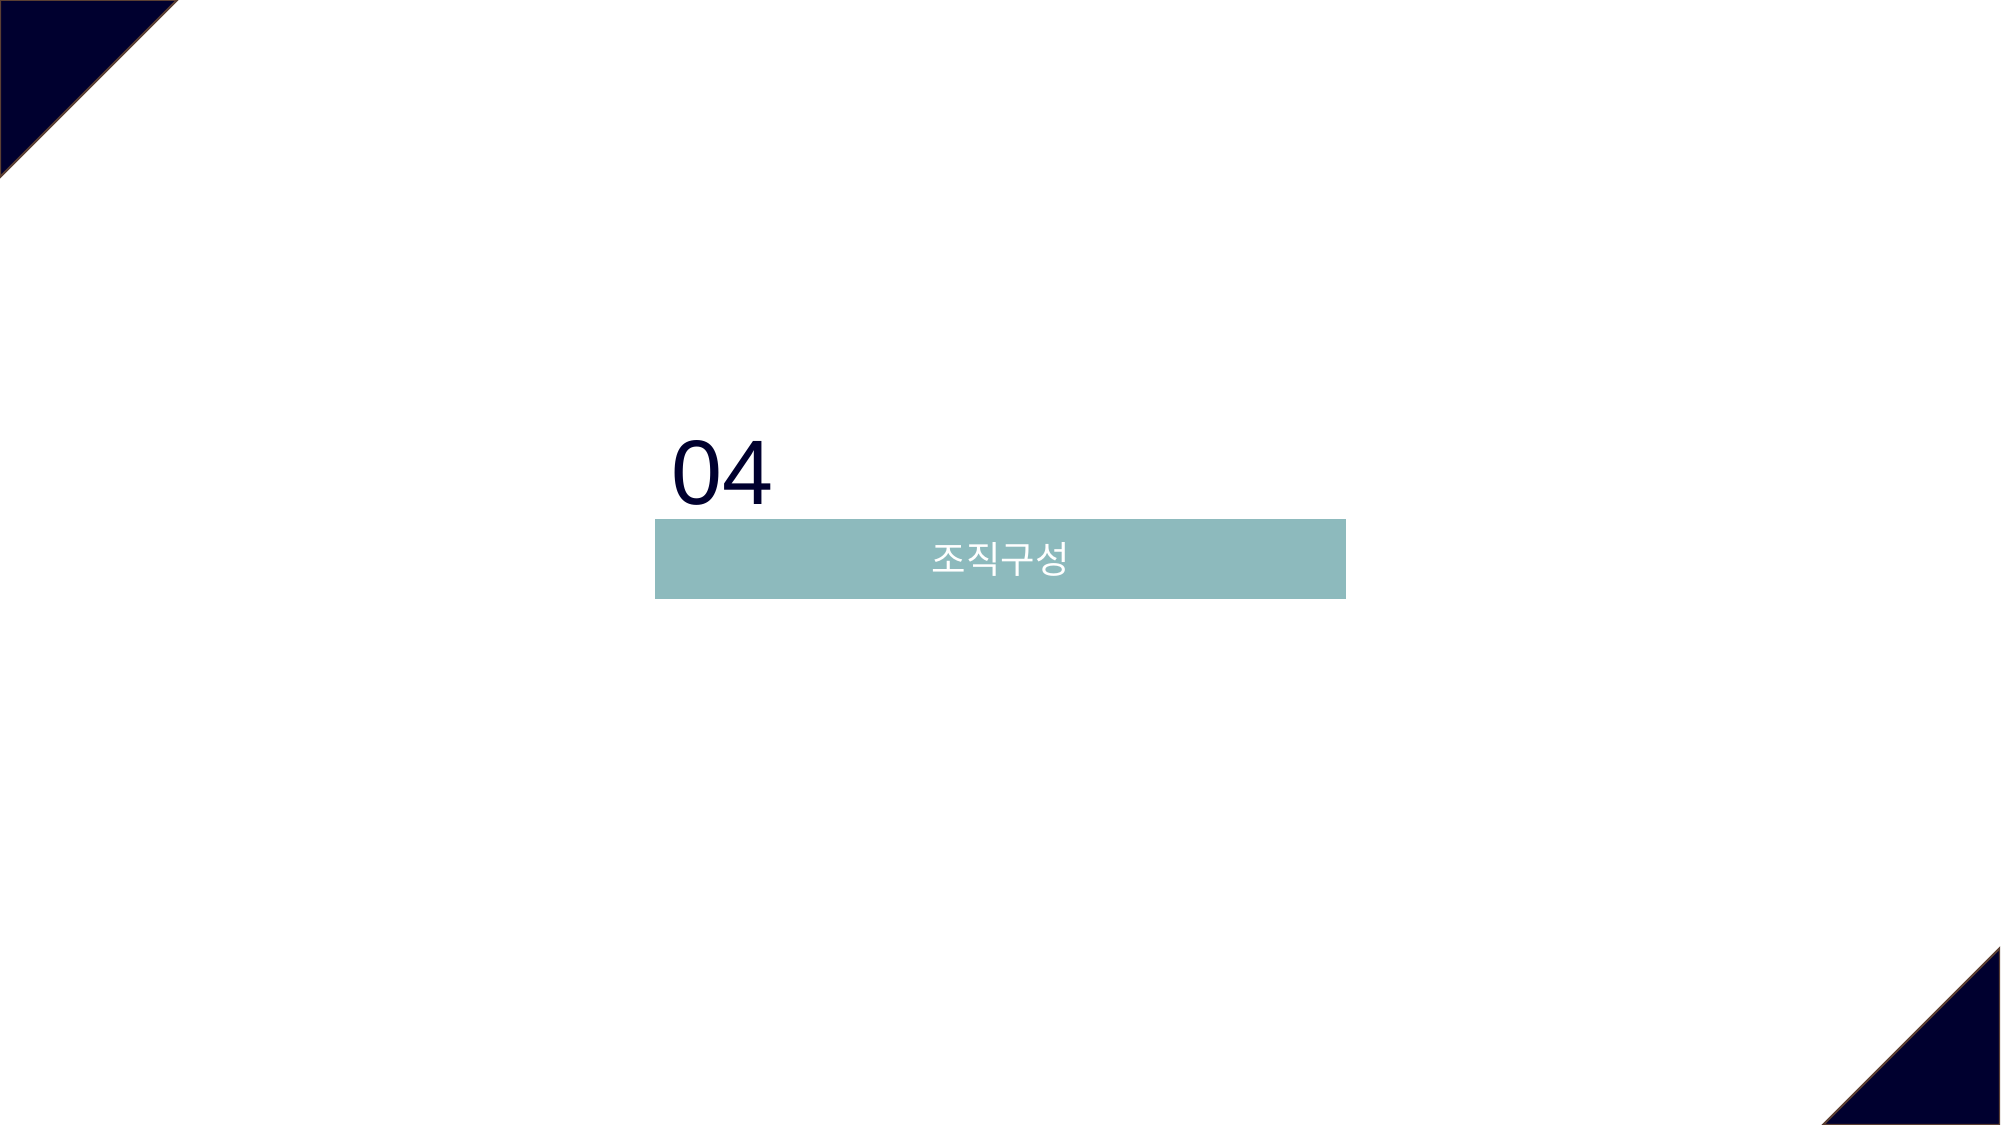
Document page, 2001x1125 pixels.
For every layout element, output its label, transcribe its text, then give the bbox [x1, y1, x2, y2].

text_box 조직구성 [656, 519, 1346, 598]
text_box 04 [656, 405, 844, 519]
